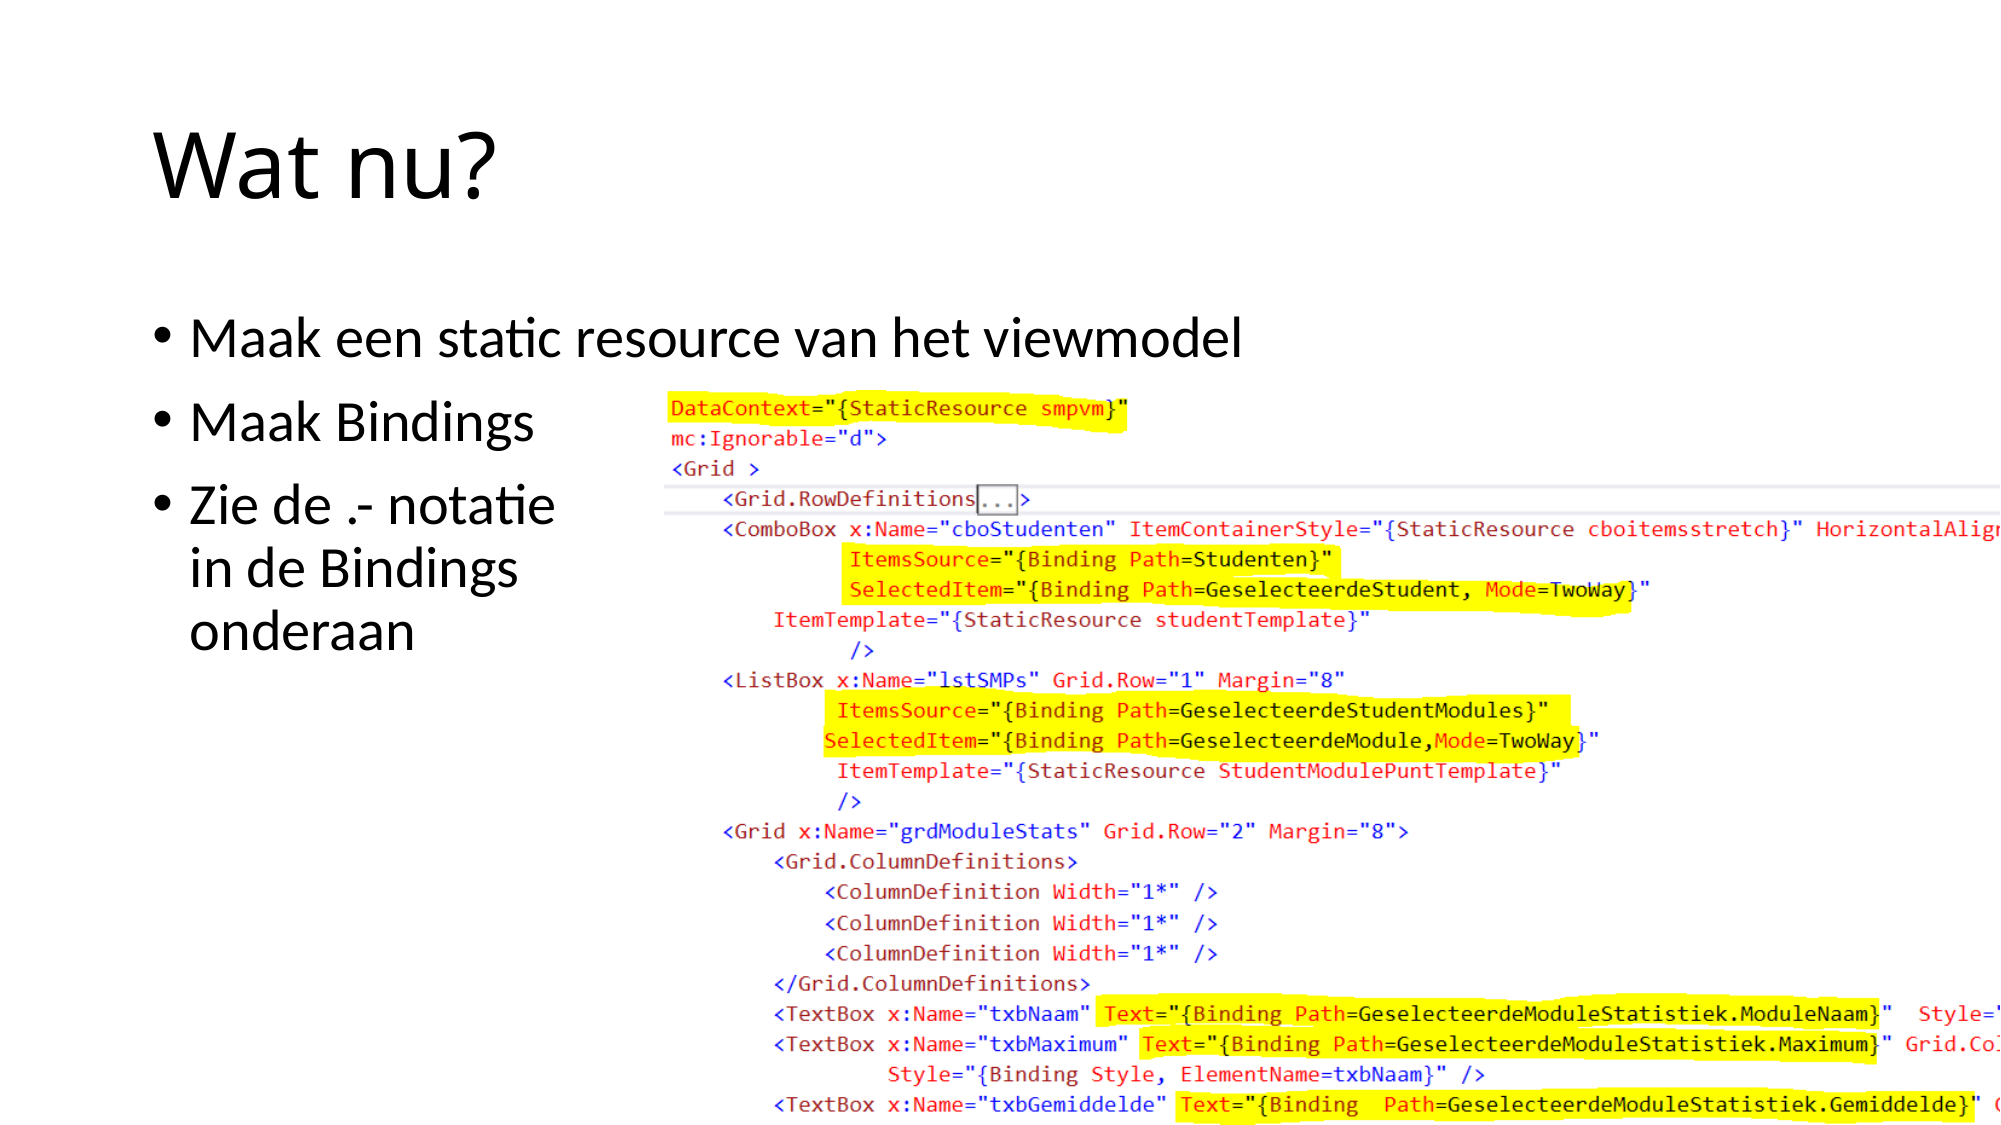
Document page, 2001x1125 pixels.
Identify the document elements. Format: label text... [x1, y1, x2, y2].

list Maak een static resource van het viewmodel Maak Bindings Zie de .- notatie in de Bindings onderaan [137, 299, 1863, 1014]
picture [664, 390, 2000, 1125]
title Wat nu? [137, 59, 1863, 278]
